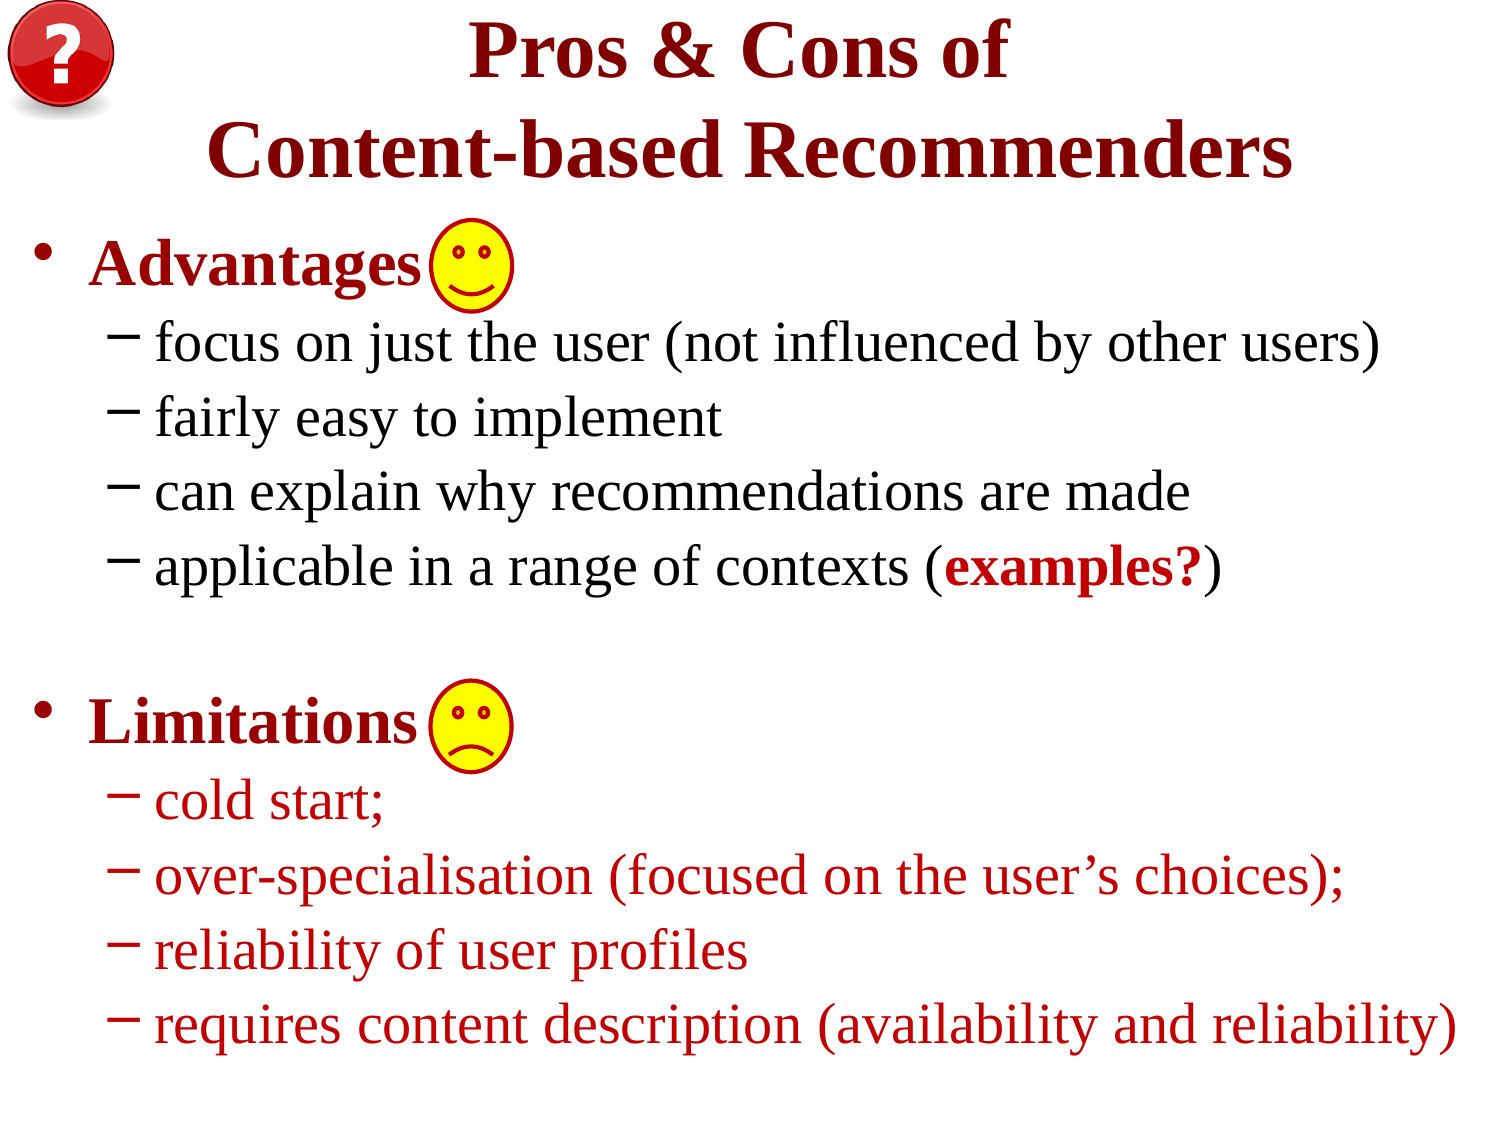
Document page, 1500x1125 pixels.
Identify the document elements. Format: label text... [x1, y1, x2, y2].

text_box [428, 217, 515, 314]
list Advantages focus on just the user (not influenced by other users) fairly easy to implement can explain why recommendations are made applicable in a range of contexts (examples?) Limitations cold start; over-specialisation (focused on the user’s choices); reliability of user profiles requires content description (availability and reliability) [17, 220, 1483, 1106]
text_box [428, 678, 514, 775]
title Pros & Cons of Content-based Recommenders [0, 0, 1500, 188]
picture [0, 0, 120, 120]
